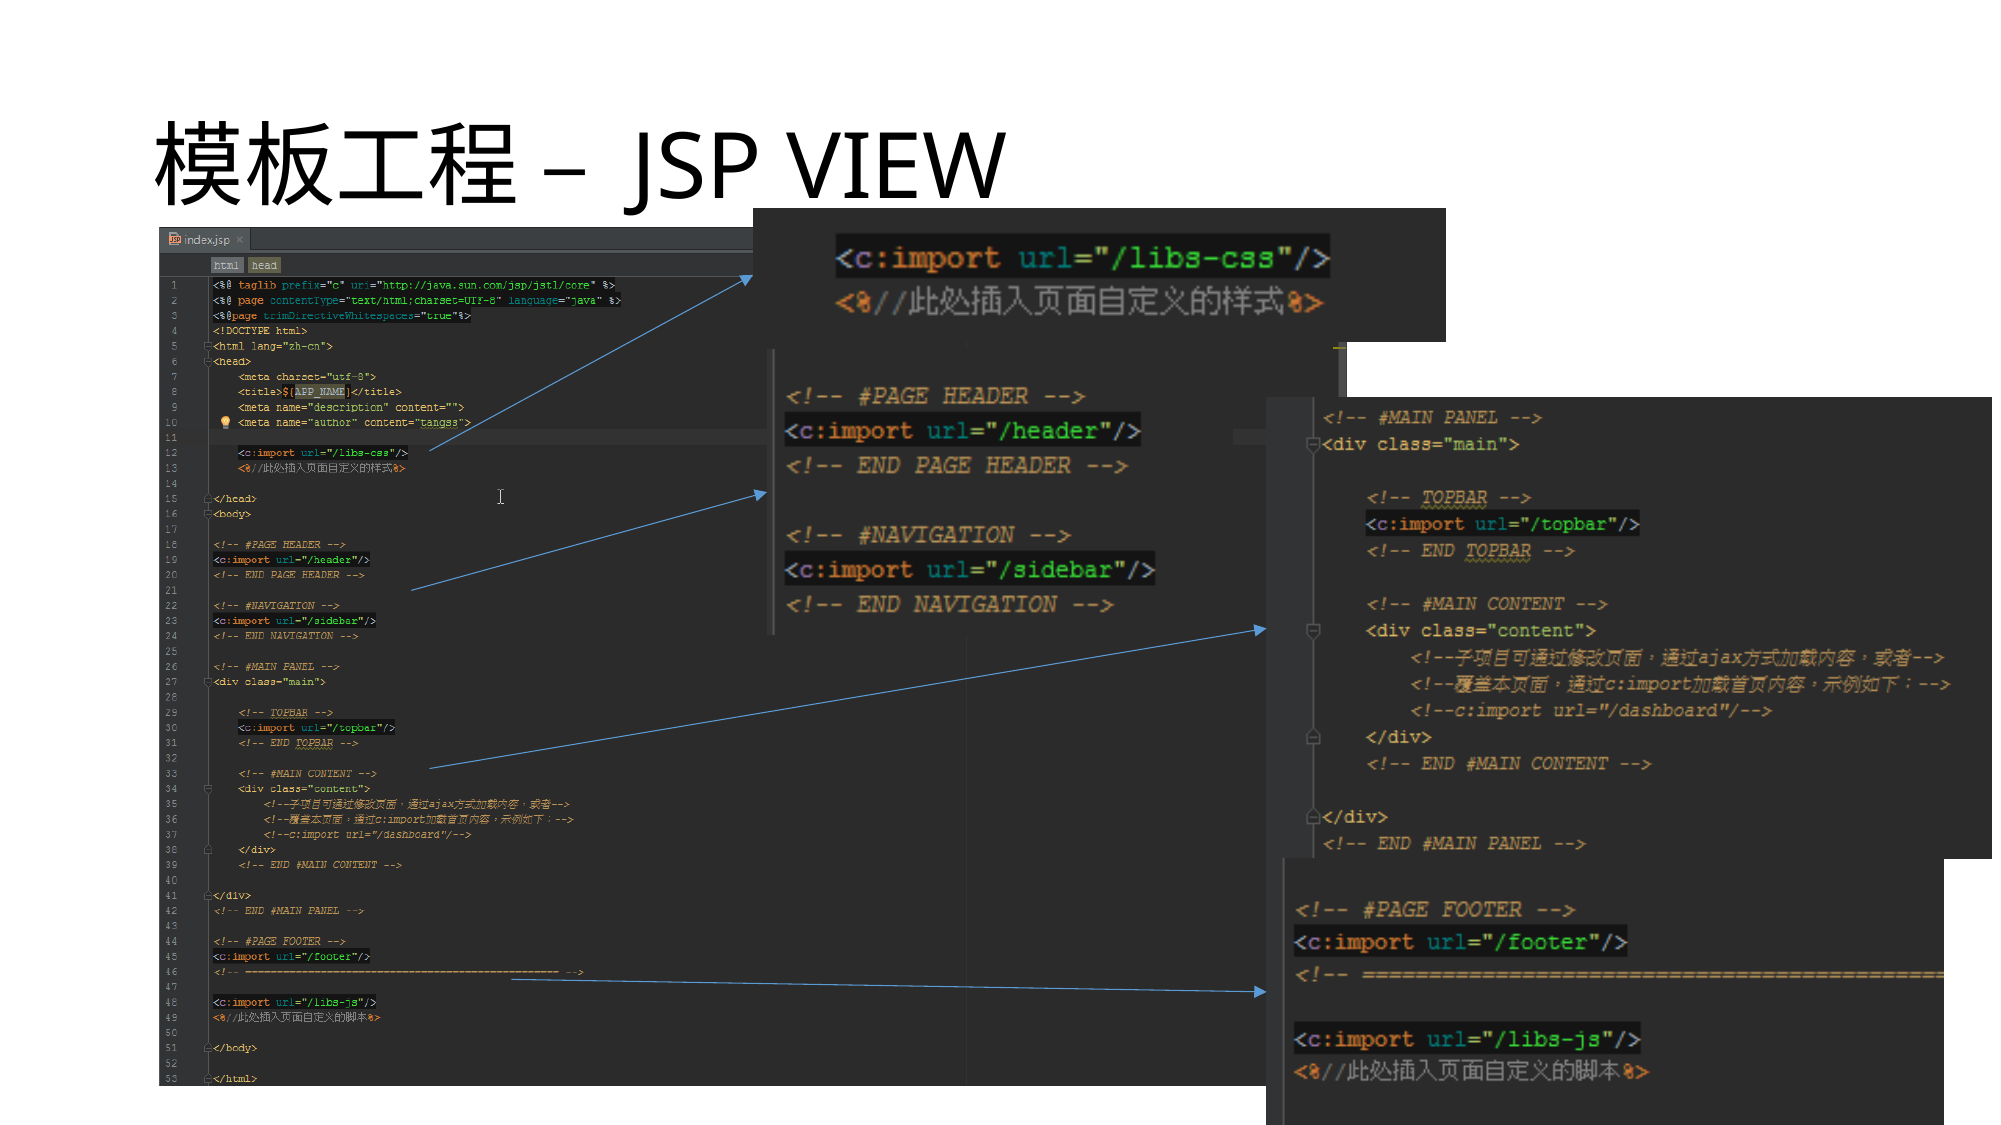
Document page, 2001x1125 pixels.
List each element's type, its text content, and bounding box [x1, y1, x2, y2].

picture [767, 349, 1233, 628]
picture [1266, 397, 1992, 1125]
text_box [429, 274, 753, 451]
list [159, 227, 1347, 1086]
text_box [429, 628, 1267, 769]
title 模板工程 – JSP VIEW [137, 59, 1863, 278]
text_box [411, 492, 768, 591]
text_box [511, 979, 1267, 992]
picture [753, 208, 1446, 342]
